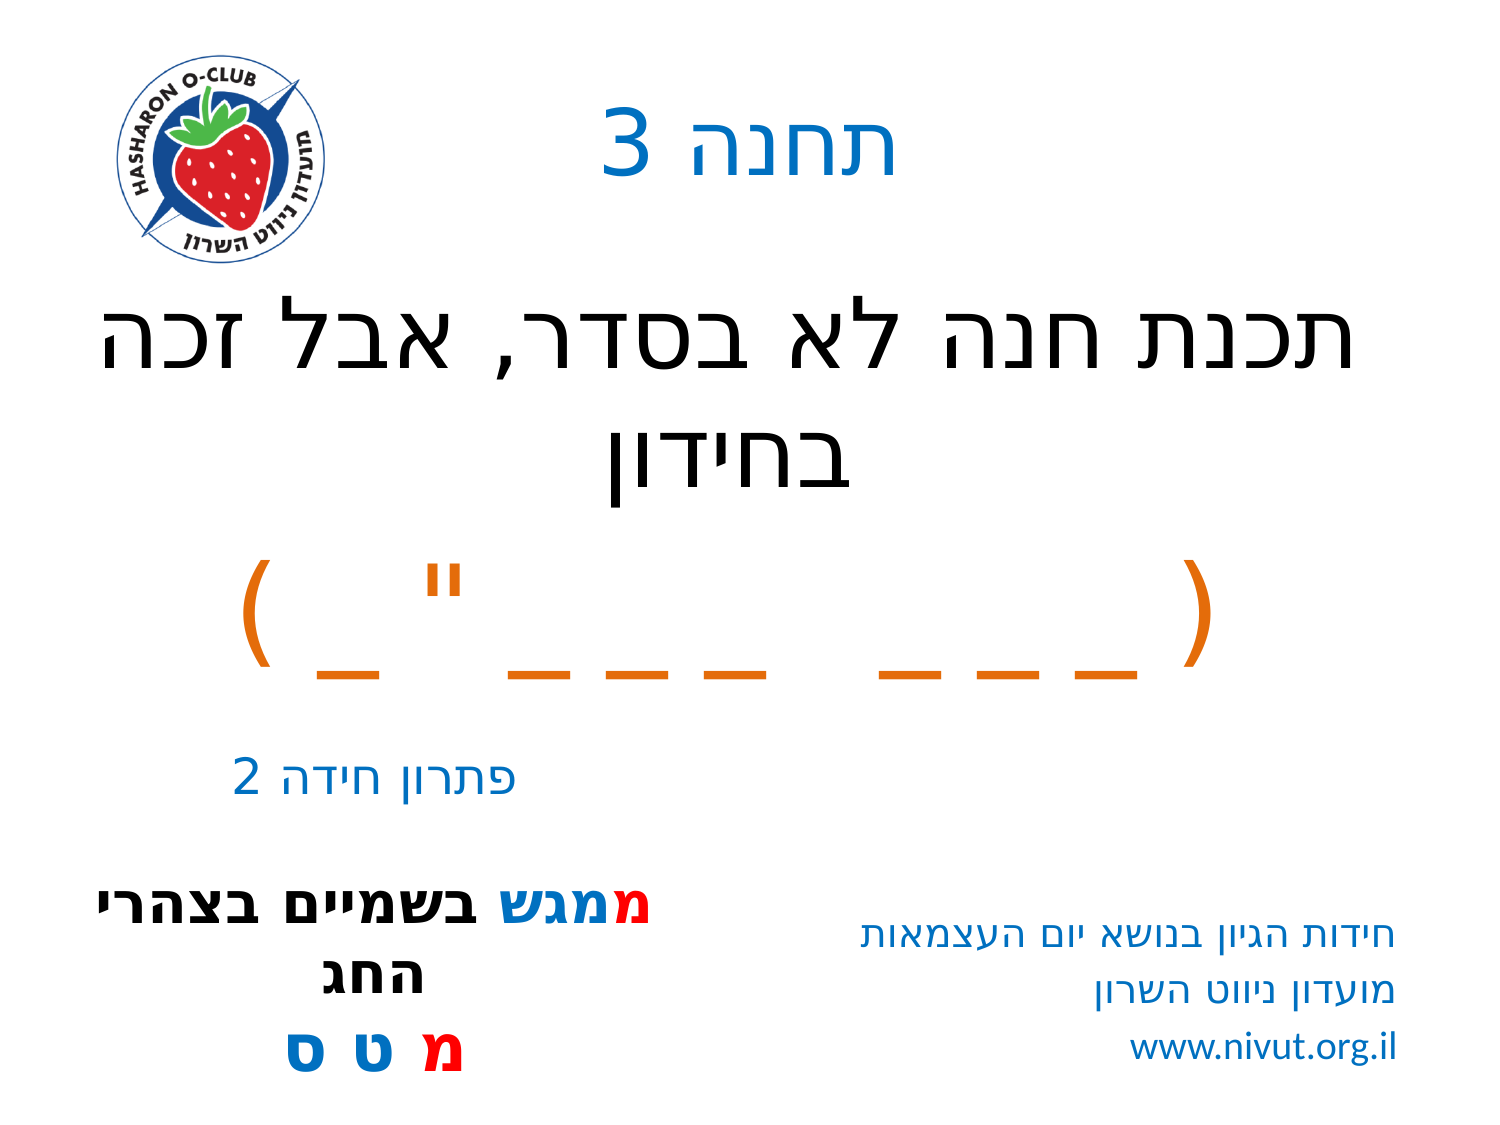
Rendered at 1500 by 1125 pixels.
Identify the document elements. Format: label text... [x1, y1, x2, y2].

picture [112, 49, 325, 267]
text_box חידות הגיון בנושא יום העצמאות מועדון ניווט השרון www.nivut.org.il [688, 899, 1413, 1075]
title תחנה 3 [75, 45, 1425, 233]
list תכנת חנה לא בסדר, אבל זכה בחידון ( _ _ _ _ _ _ " _ ) [75, 262, 1425, 688]
text_box פתרון חידה 2 ממגש בשמיים בצהרי החג מ ט ס [62, 737, 688, 1093]
